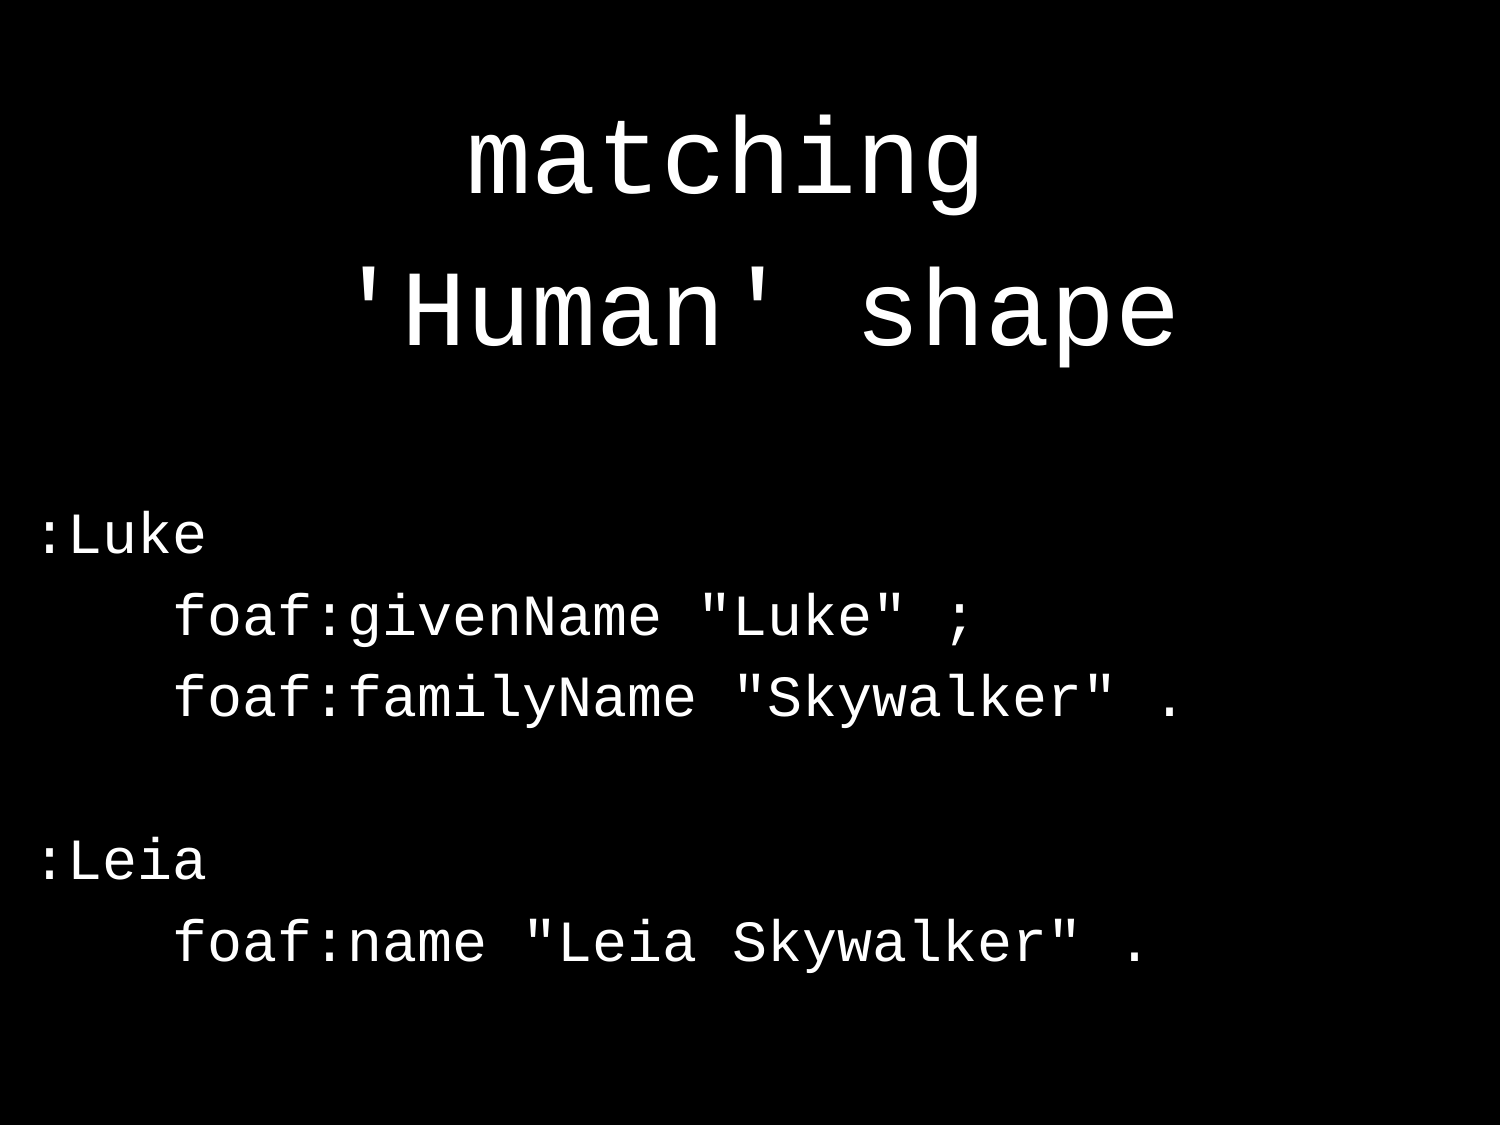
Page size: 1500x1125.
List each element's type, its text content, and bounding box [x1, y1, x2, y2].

list matching 'Human' shape :Luke foaf:givenName "Luke" ; foaf:familyName "Skywalker" . :Leia foaf:name "Leia Skywalker" . [17, 78, 1500, 1094]
